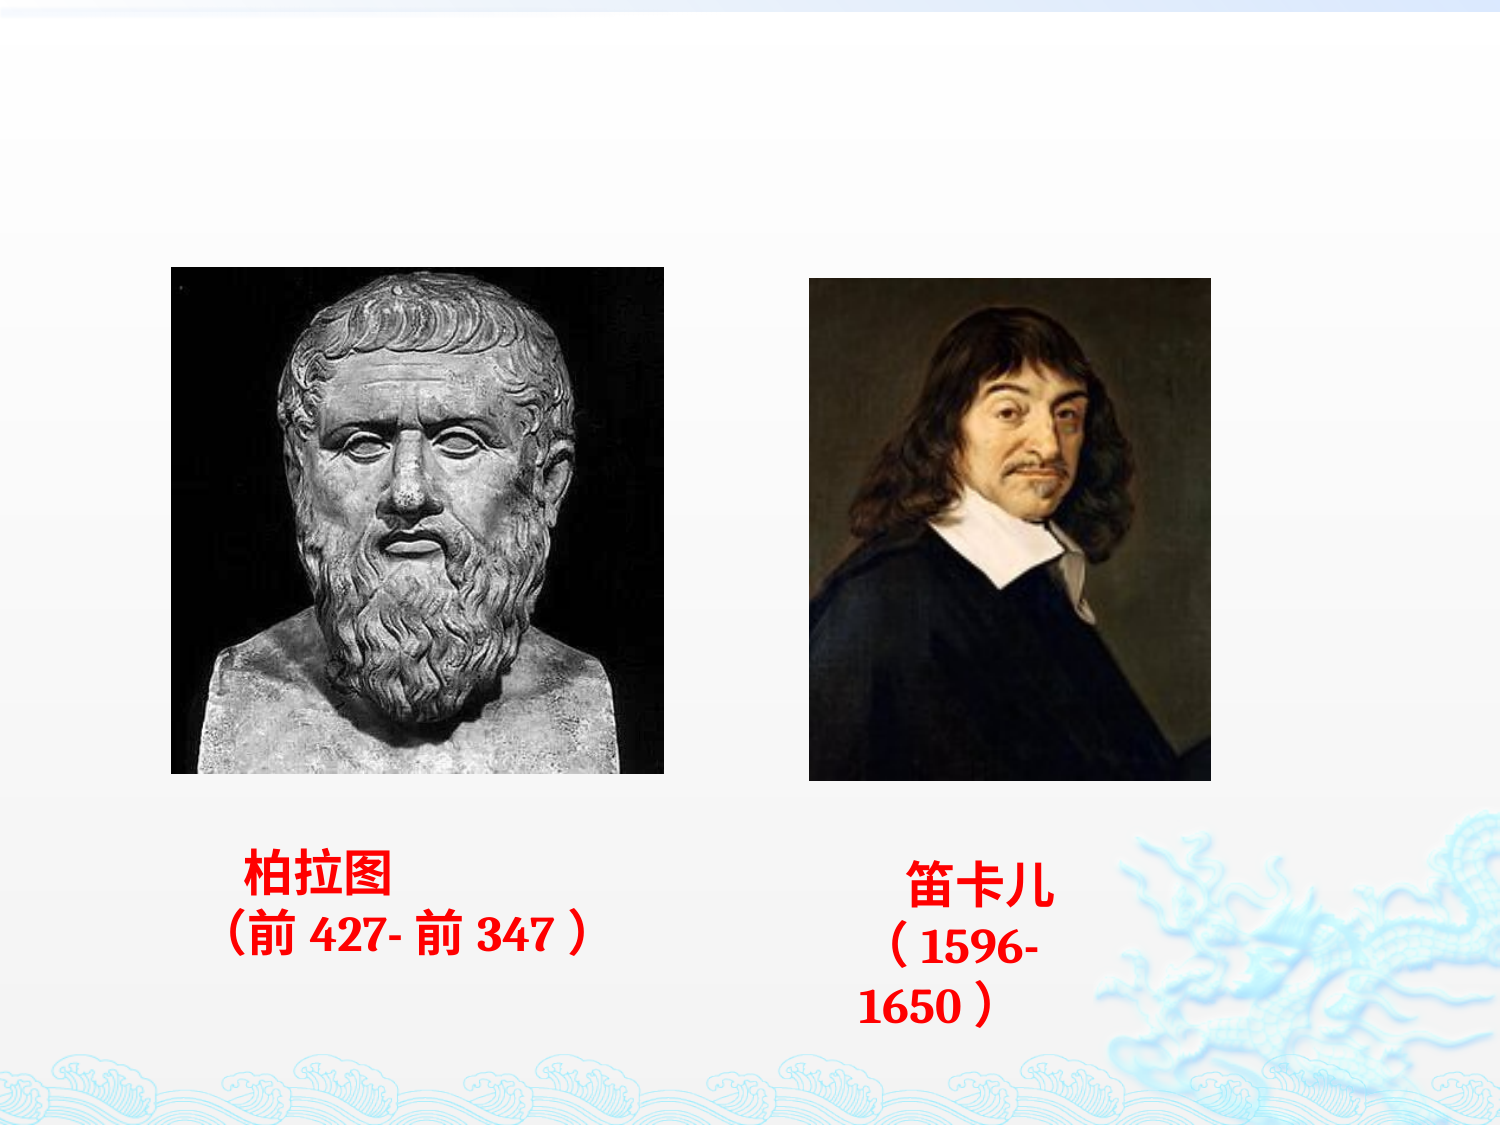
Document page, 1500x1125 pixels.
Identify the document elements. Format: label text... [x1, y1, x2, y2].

text_box 笛卡儿 （1596-1650） [844, 845, 1211, 1041]
picture [808, 278, 1211, 781]
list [170, 266, 664, 774]
text_box 柏拉图 （前427-前347） [183, 834, 644, 969]
